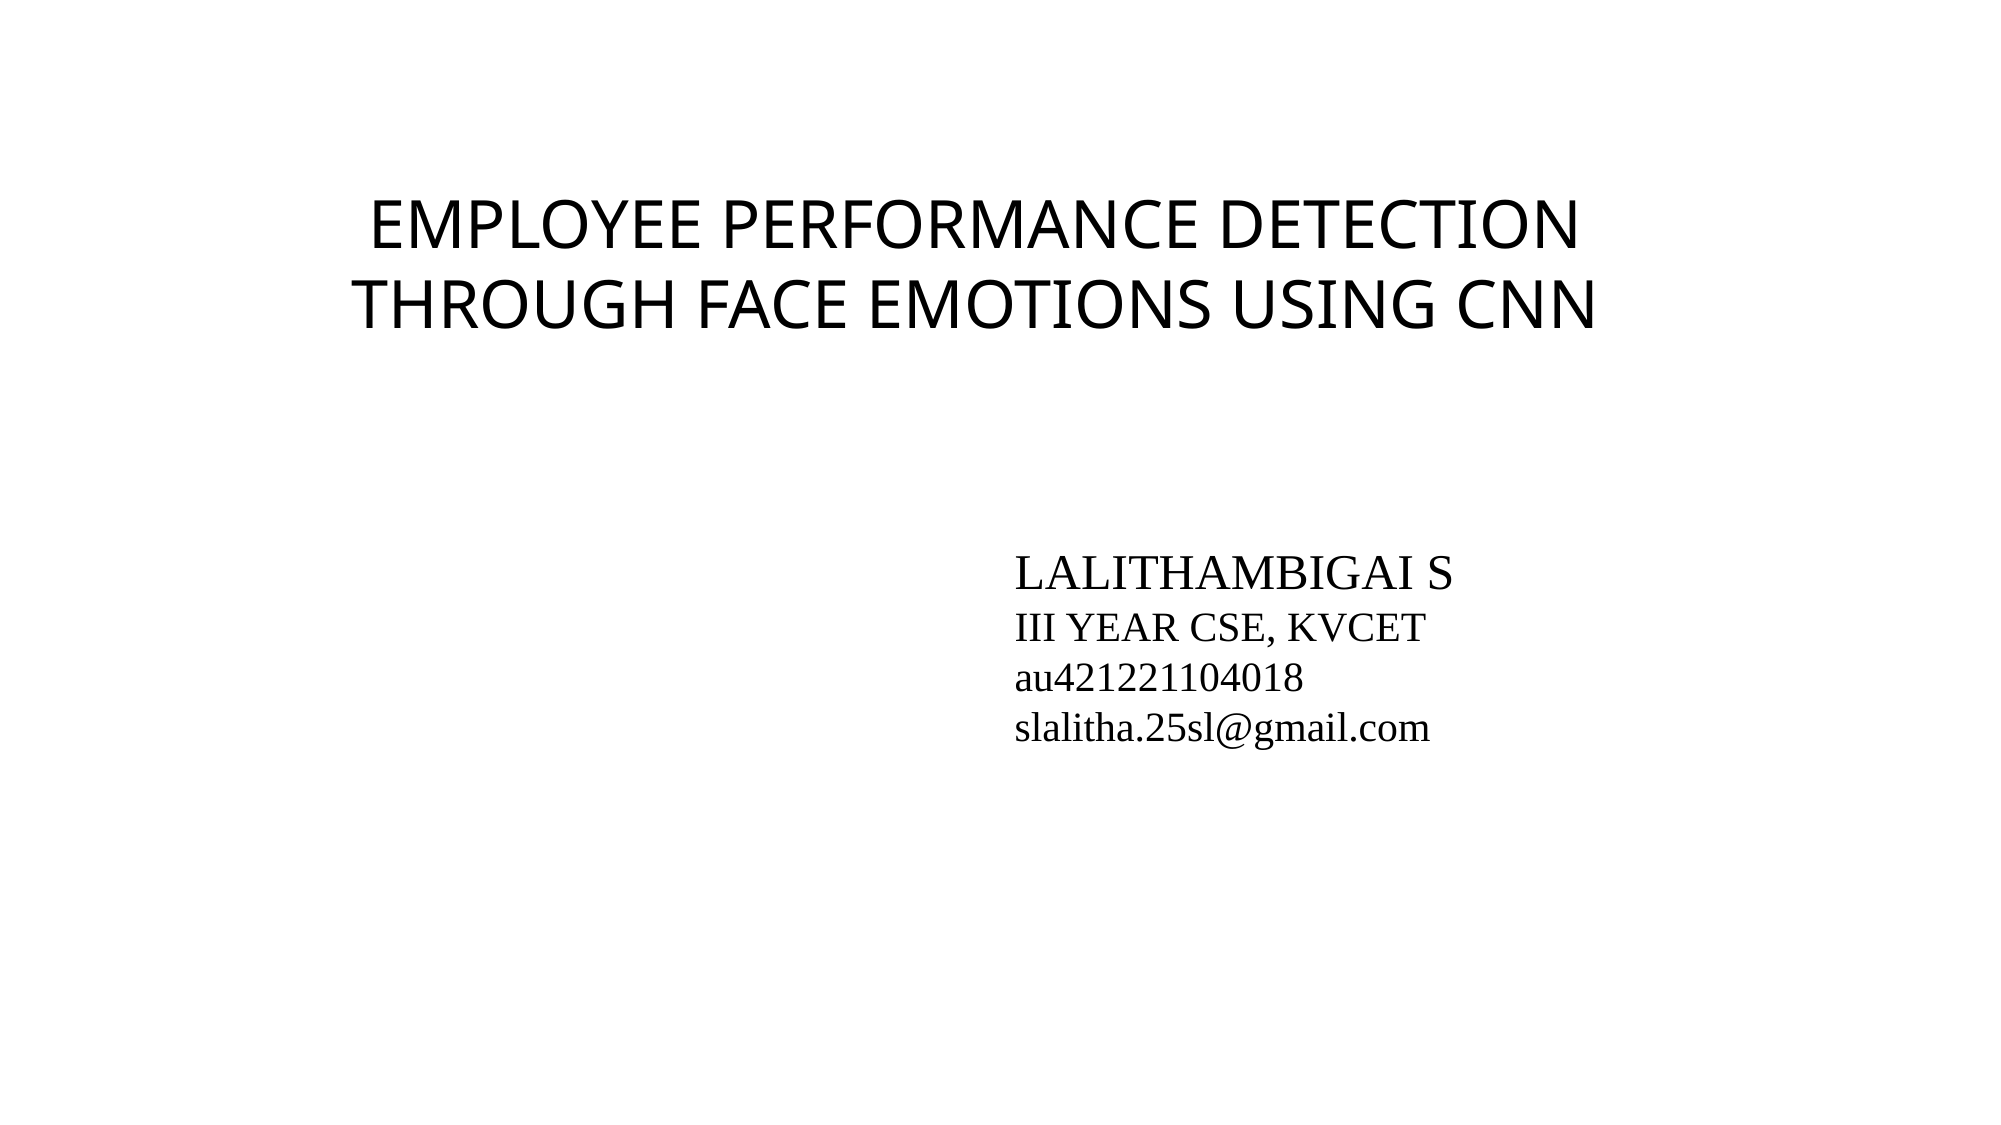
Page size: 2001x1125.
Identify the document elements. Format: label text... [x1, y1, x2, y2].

text_box EMPLOYEE PERFORMANCE DETECTION THROUGH FACE EMOTIONS USING CNN [314, 174, 1638, 350]
text_box LALITHAMBIGAI S III YEAR CSE, KVCET au421221104018 slalitha.25sl@gmail.com [999, 532, 1704, 802]
